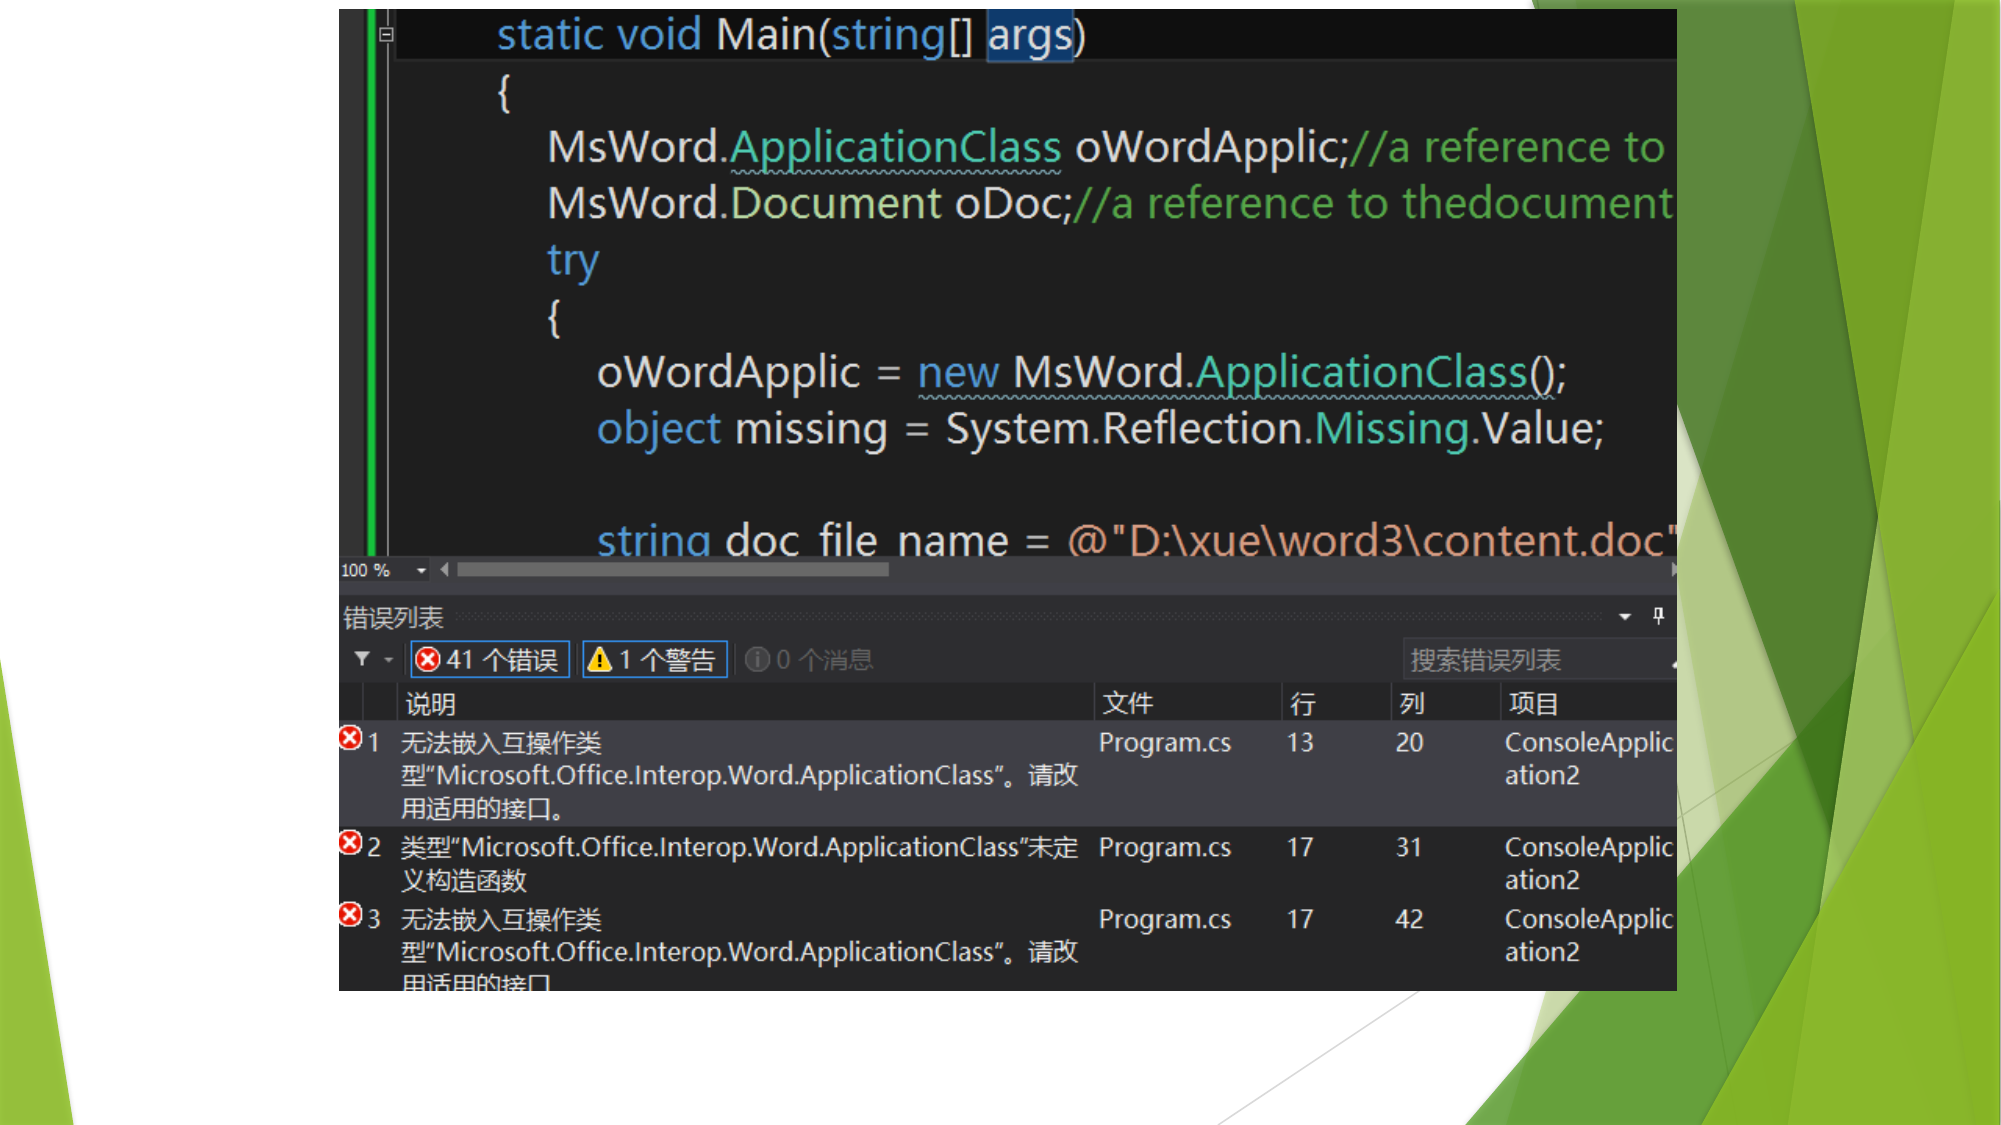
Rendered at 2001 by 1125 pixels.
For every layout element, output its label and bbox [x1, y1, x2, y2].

picture [338, 9, 1678, 992]
